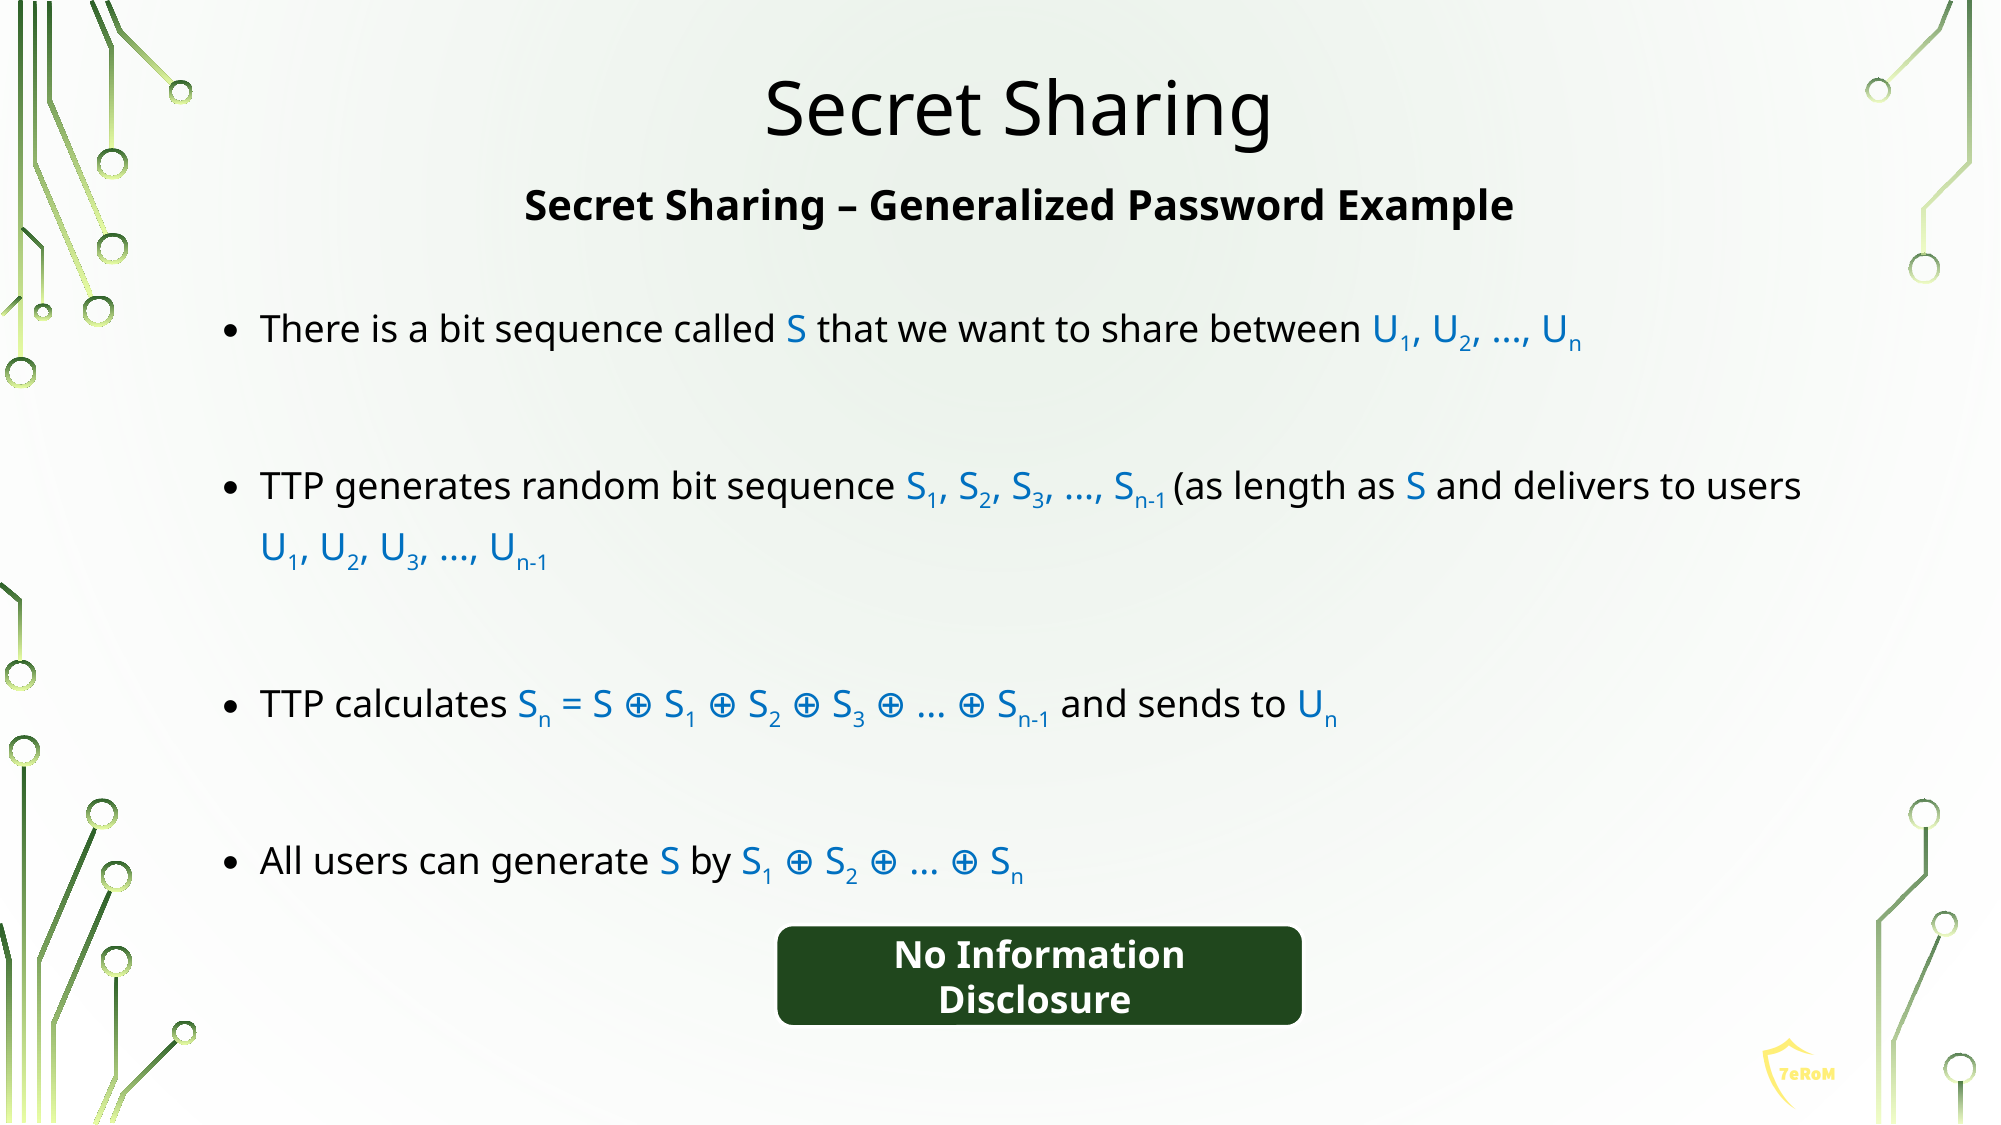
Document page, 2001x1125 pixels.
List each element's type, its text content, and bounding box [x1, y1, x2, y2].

text_box Secret Sharing [207, 41, 1833, 161]
text_box No Information Disclosure [773, 922, 1306, 1029]
list There is a bit sequence called S that we want to share between U1, U2, ..., Un TTP generates random bit sequence S1, S2, S3, ..., Sn-1 (as length as S and delivers to users U1, U2, U3, ..., Un-1 TTP calculates Sn = S ⊕ S1 ⊕ S2 ⊕ S3 ⊕ ... ⊕ Sn-1 and sends to Un All users can generate S by S1 ⊕ S2 ⊕ ... ⊕ Sn [207, 287, 1833, 1079]
picture [1748, 1025, 1849, 1125]
text_box Secret Sharing – Generalized Password Example [207, 161, 1833, 253]
